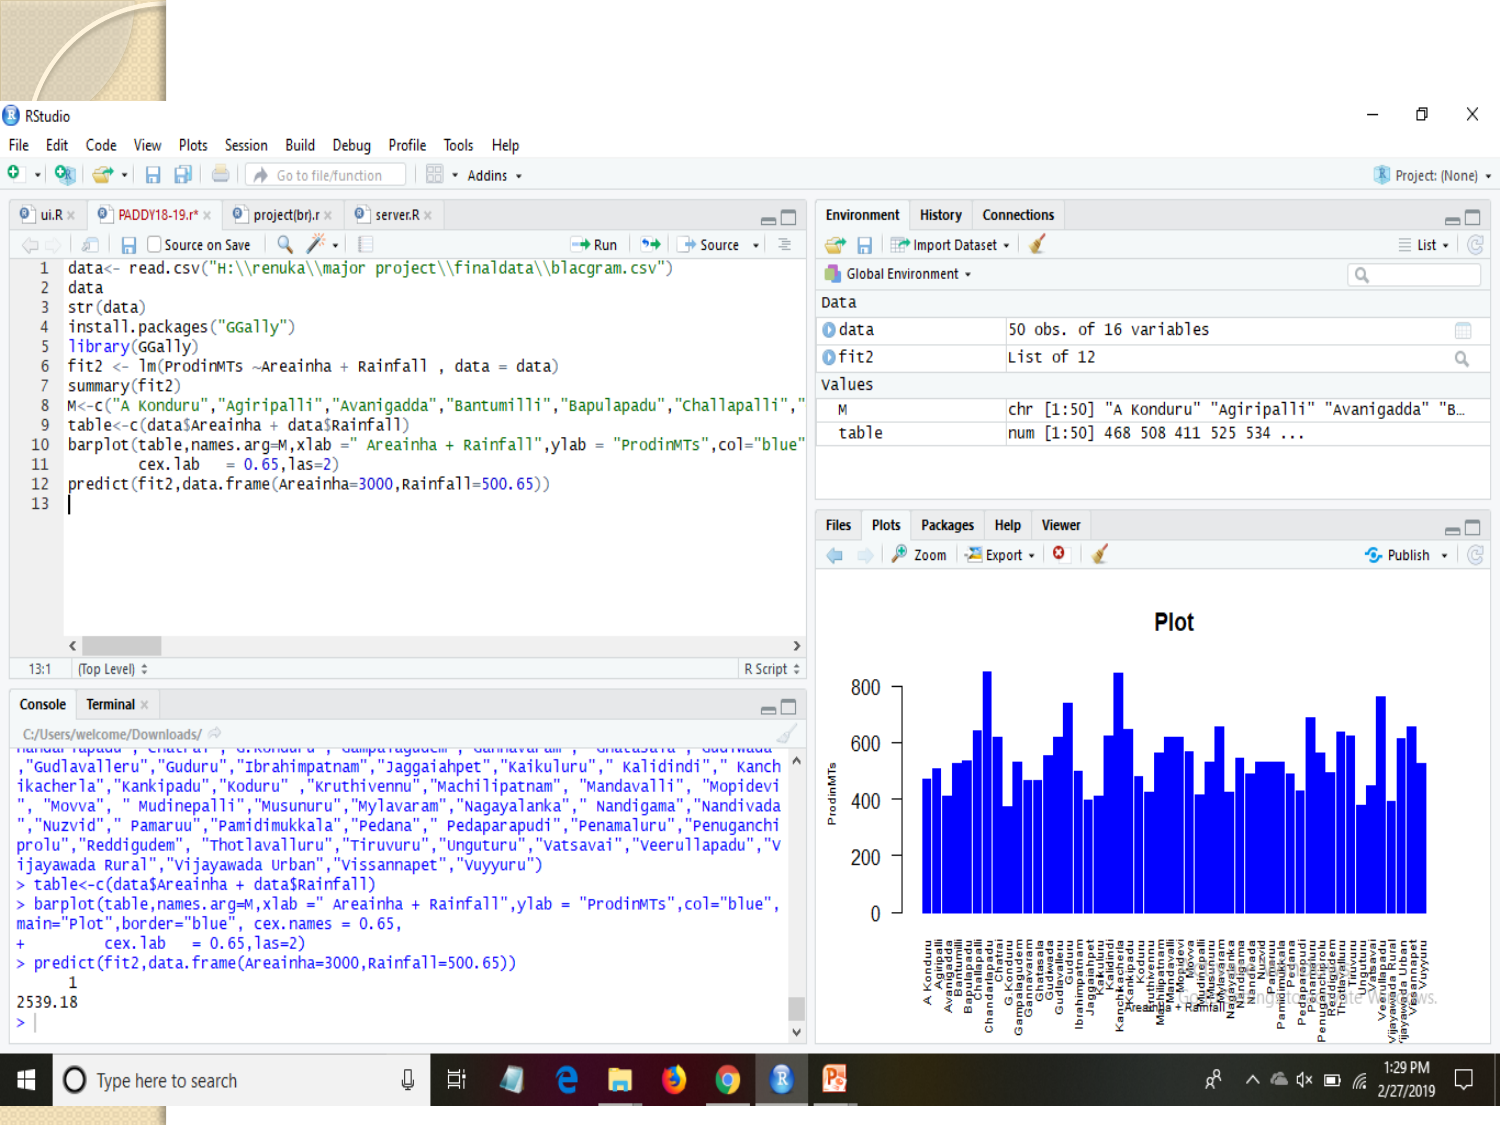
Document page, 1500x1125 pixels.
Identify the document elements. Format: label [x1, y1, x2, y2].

list [0, 101, 1500, 1107]
